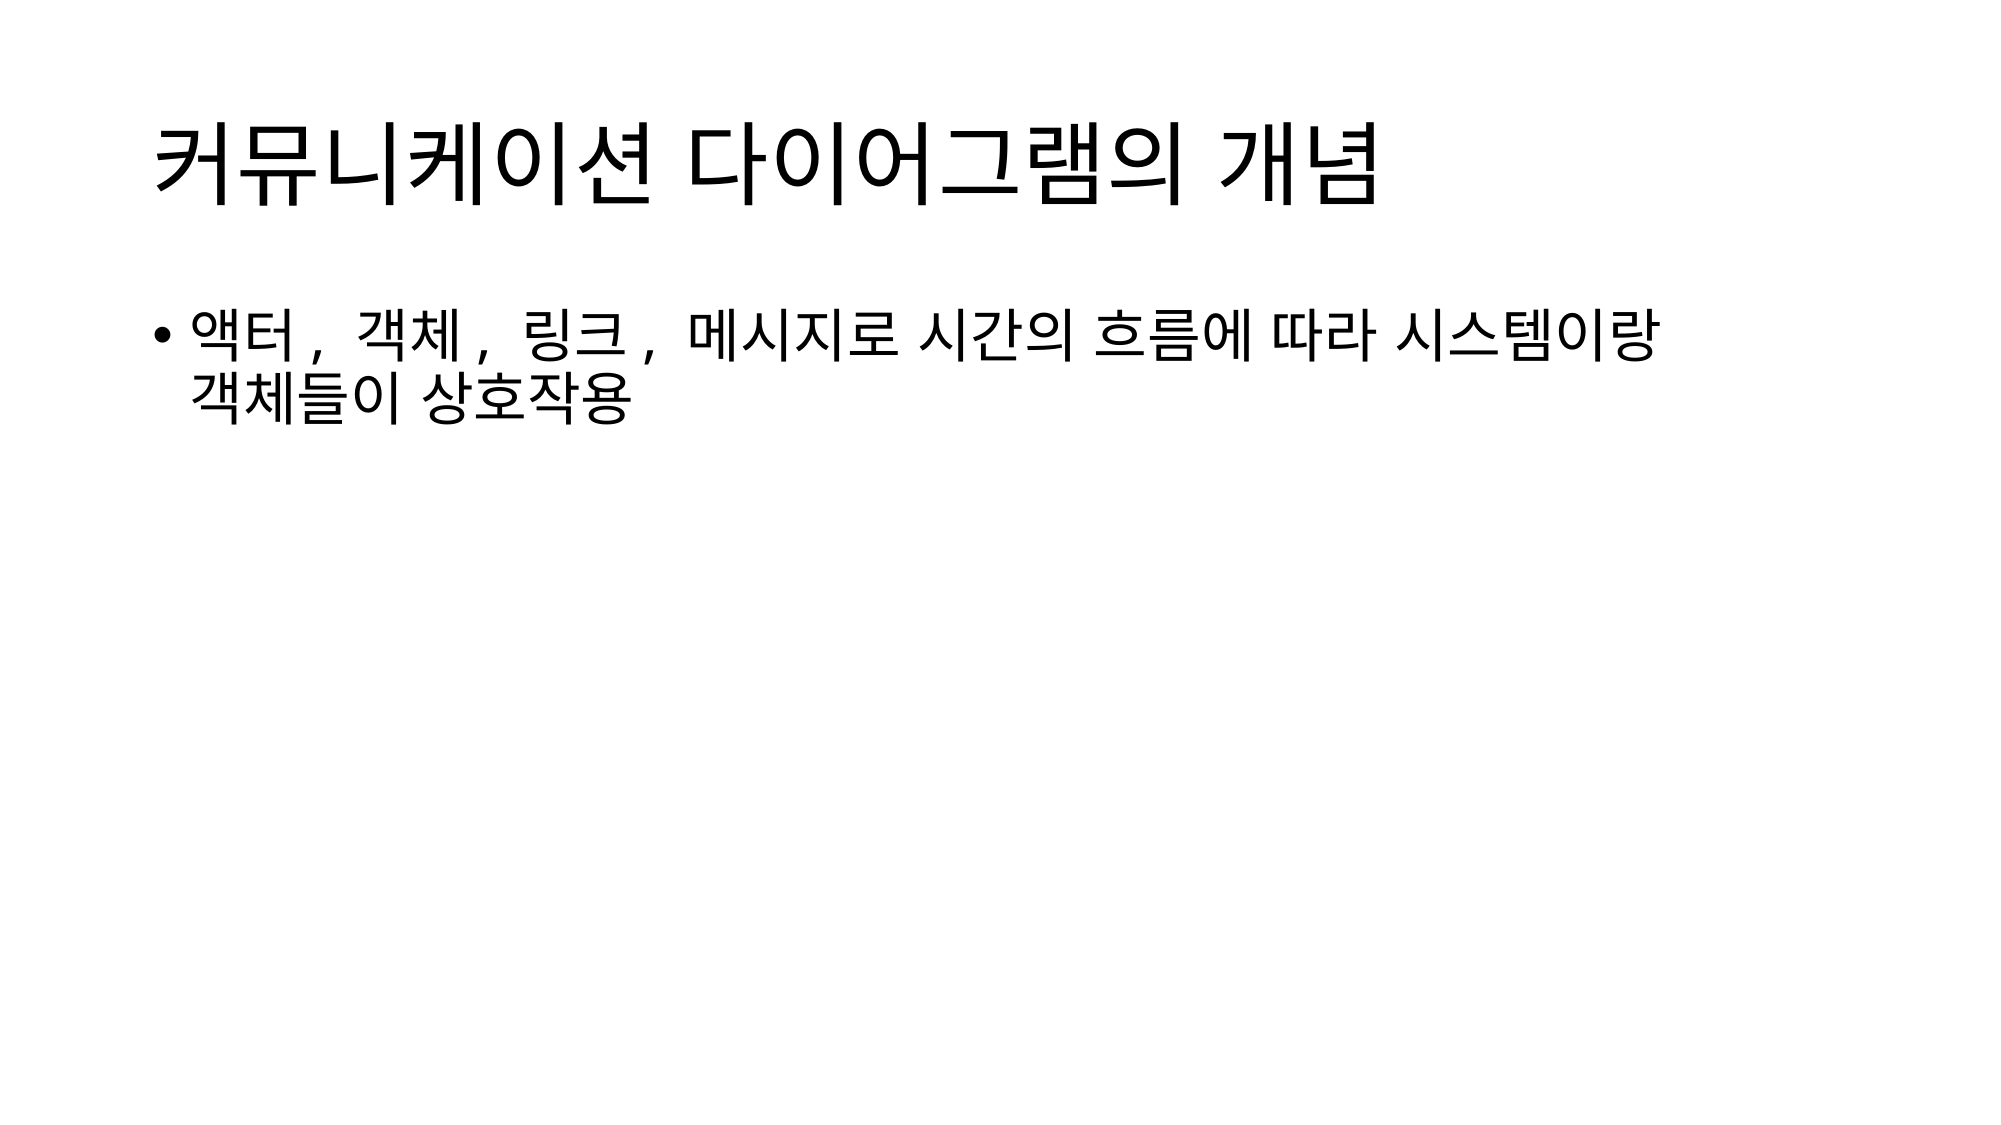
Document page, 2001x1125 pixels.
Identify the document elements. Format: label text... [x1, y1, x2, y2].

list 액터, 객체, 링크, 메시지로 시간의 흐름에 따라 시스템이랑 객체들이 상호작용 [137, 299, 1863, 1014]
title 커뮤니케이션 다이어그램의 개념 [137, 59, 1863, 278]
